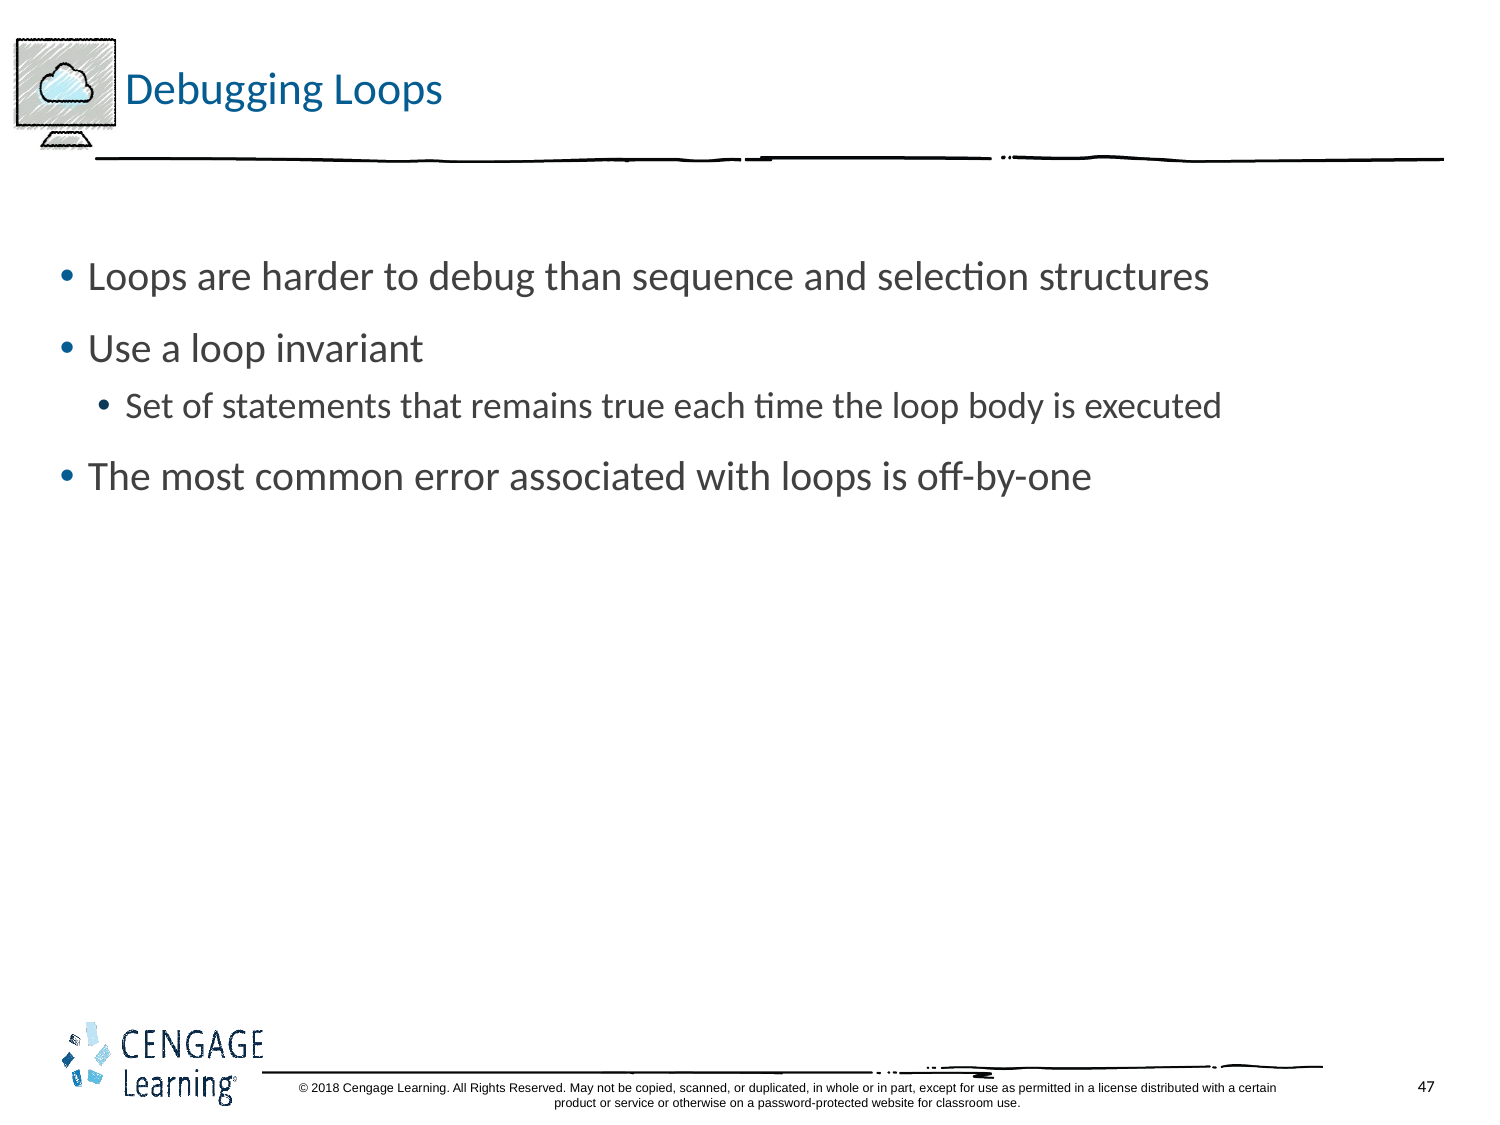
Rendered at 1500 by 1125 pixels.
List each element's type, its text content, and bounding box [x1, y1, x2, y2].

picture [62, 1022, 1323, 1106]
picture [95, 155, 1444, 163]
list Loops are harder to debug than sequence and selection structures Use a loop invariant Set of statements that remains true each time the loop body is executed The most common error associated with loops is off-by-one [59, 252, 1441, 503]
title Debugging Loops [125, 66, 1442, 116]
picture [13, 36, 117, 151]
